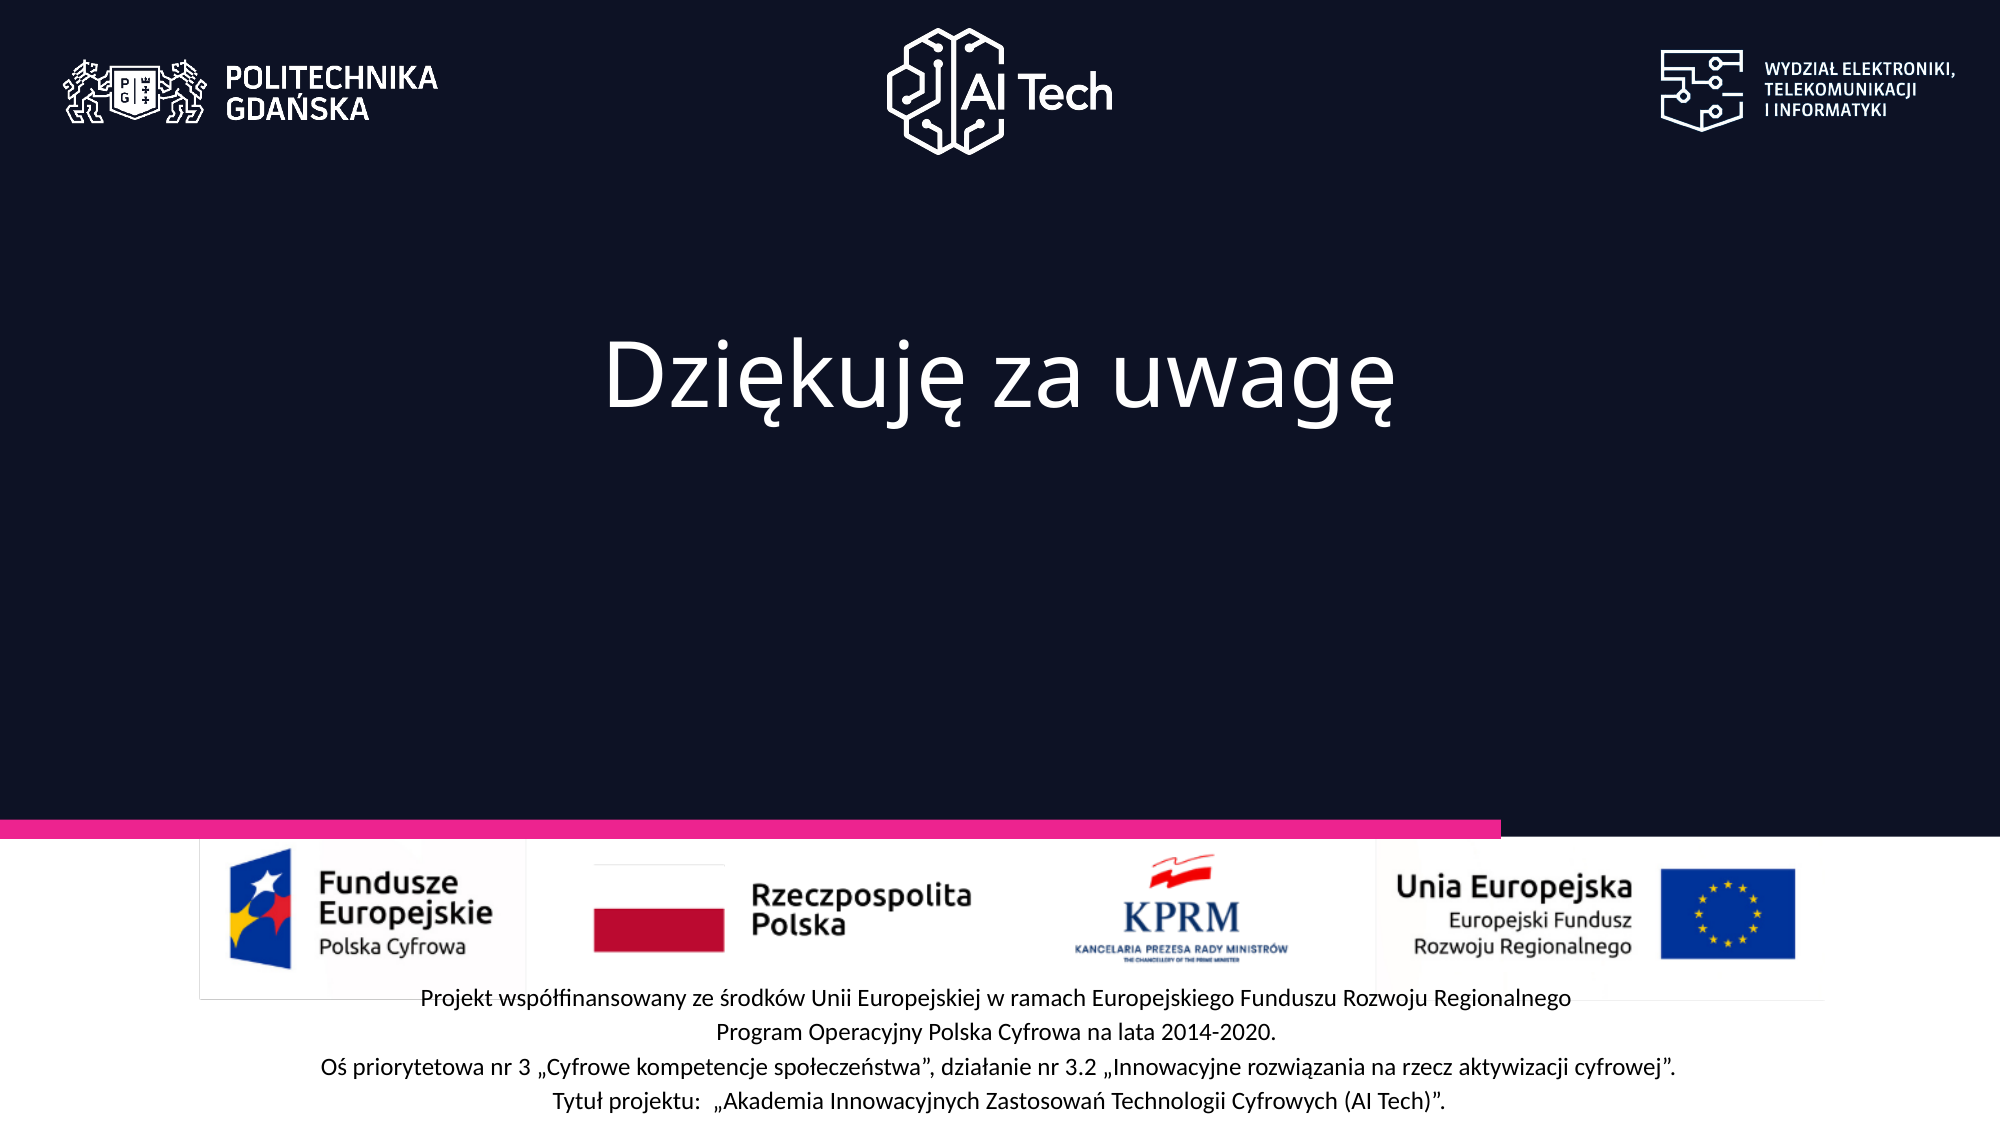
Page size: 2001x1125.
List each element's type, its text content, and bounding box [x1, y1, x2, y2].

title Dziękuję za uwagę [249, 182, 1750, 575]
picture [53, 47, 444, 131]
picture [887, 28, 1112, 155]
picture [174, 837, 1825, 1077]
picture [1655, 47, 1960, 136]
picture [684, 1065, 690, 1073]
picture [787, 1065, 793, 1073]
picture [356, 1065, 362, 1073]
